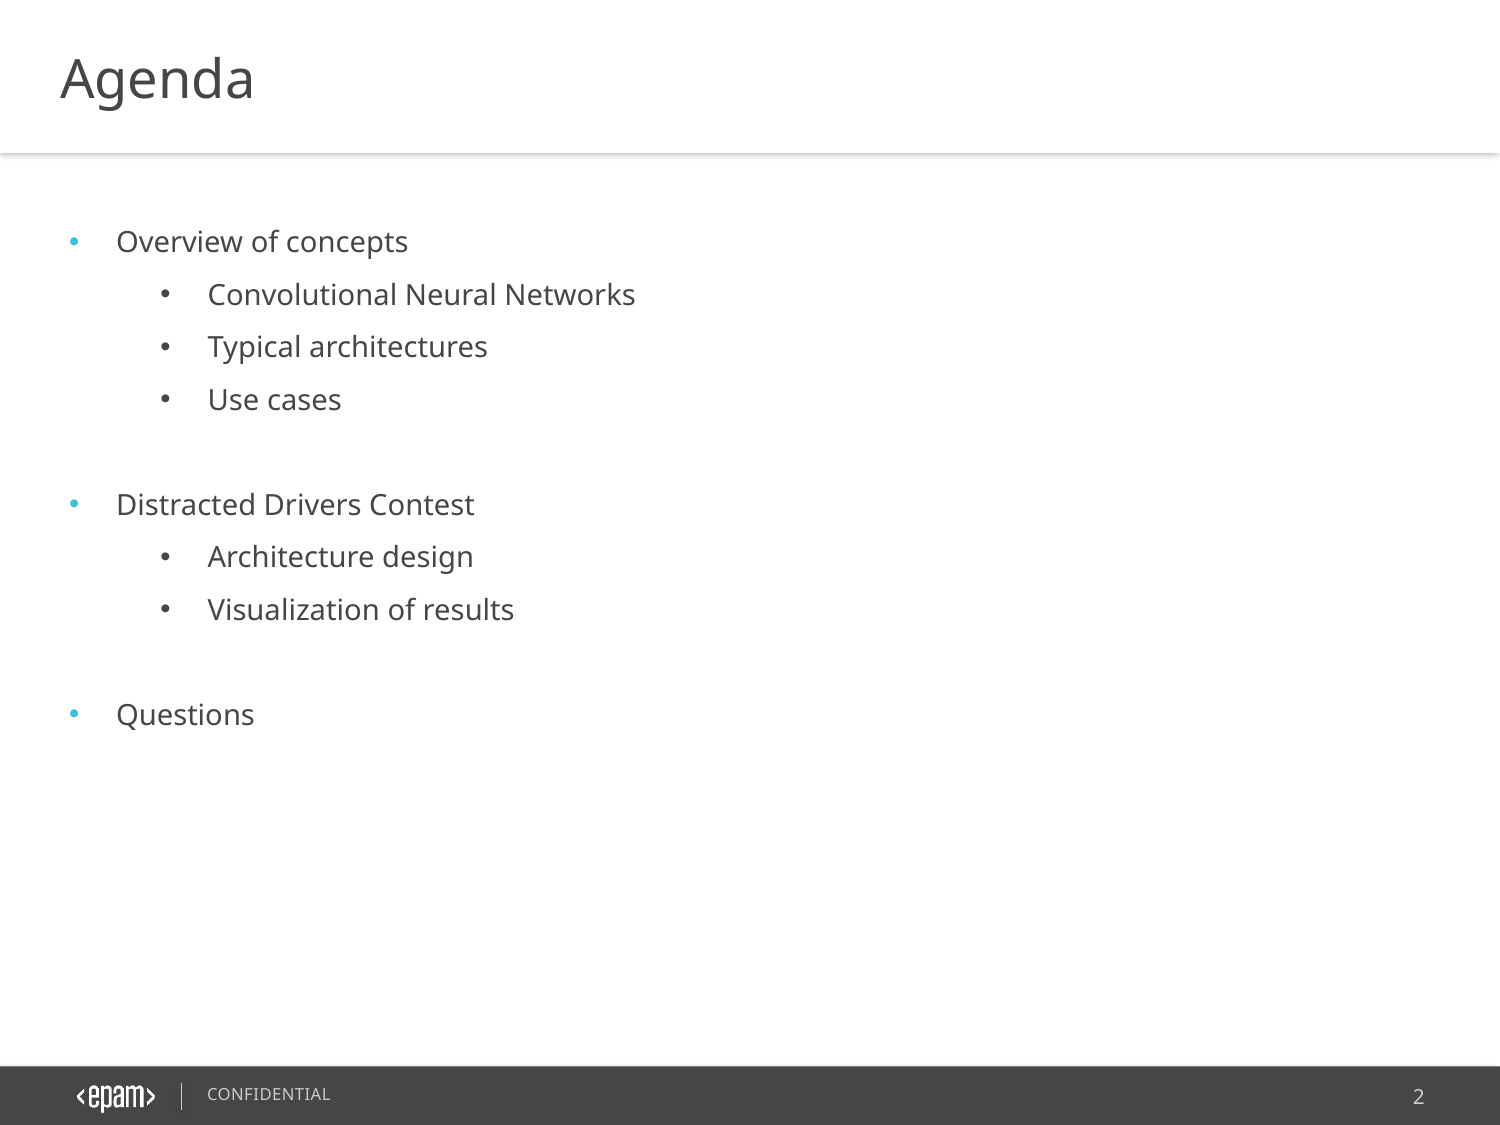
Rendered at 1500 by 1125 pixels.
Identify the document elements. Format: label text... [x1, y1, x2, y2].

picture [76, 1085, 155, 1113]
list Agenda [0, 0, 1500, 153]
list Overview of concepts Convolutional Neural Networks Typical architectures Use cases Distracted Drivers Contest Architecture design Visualization of results Questions [57, 200, 1426, 944]
